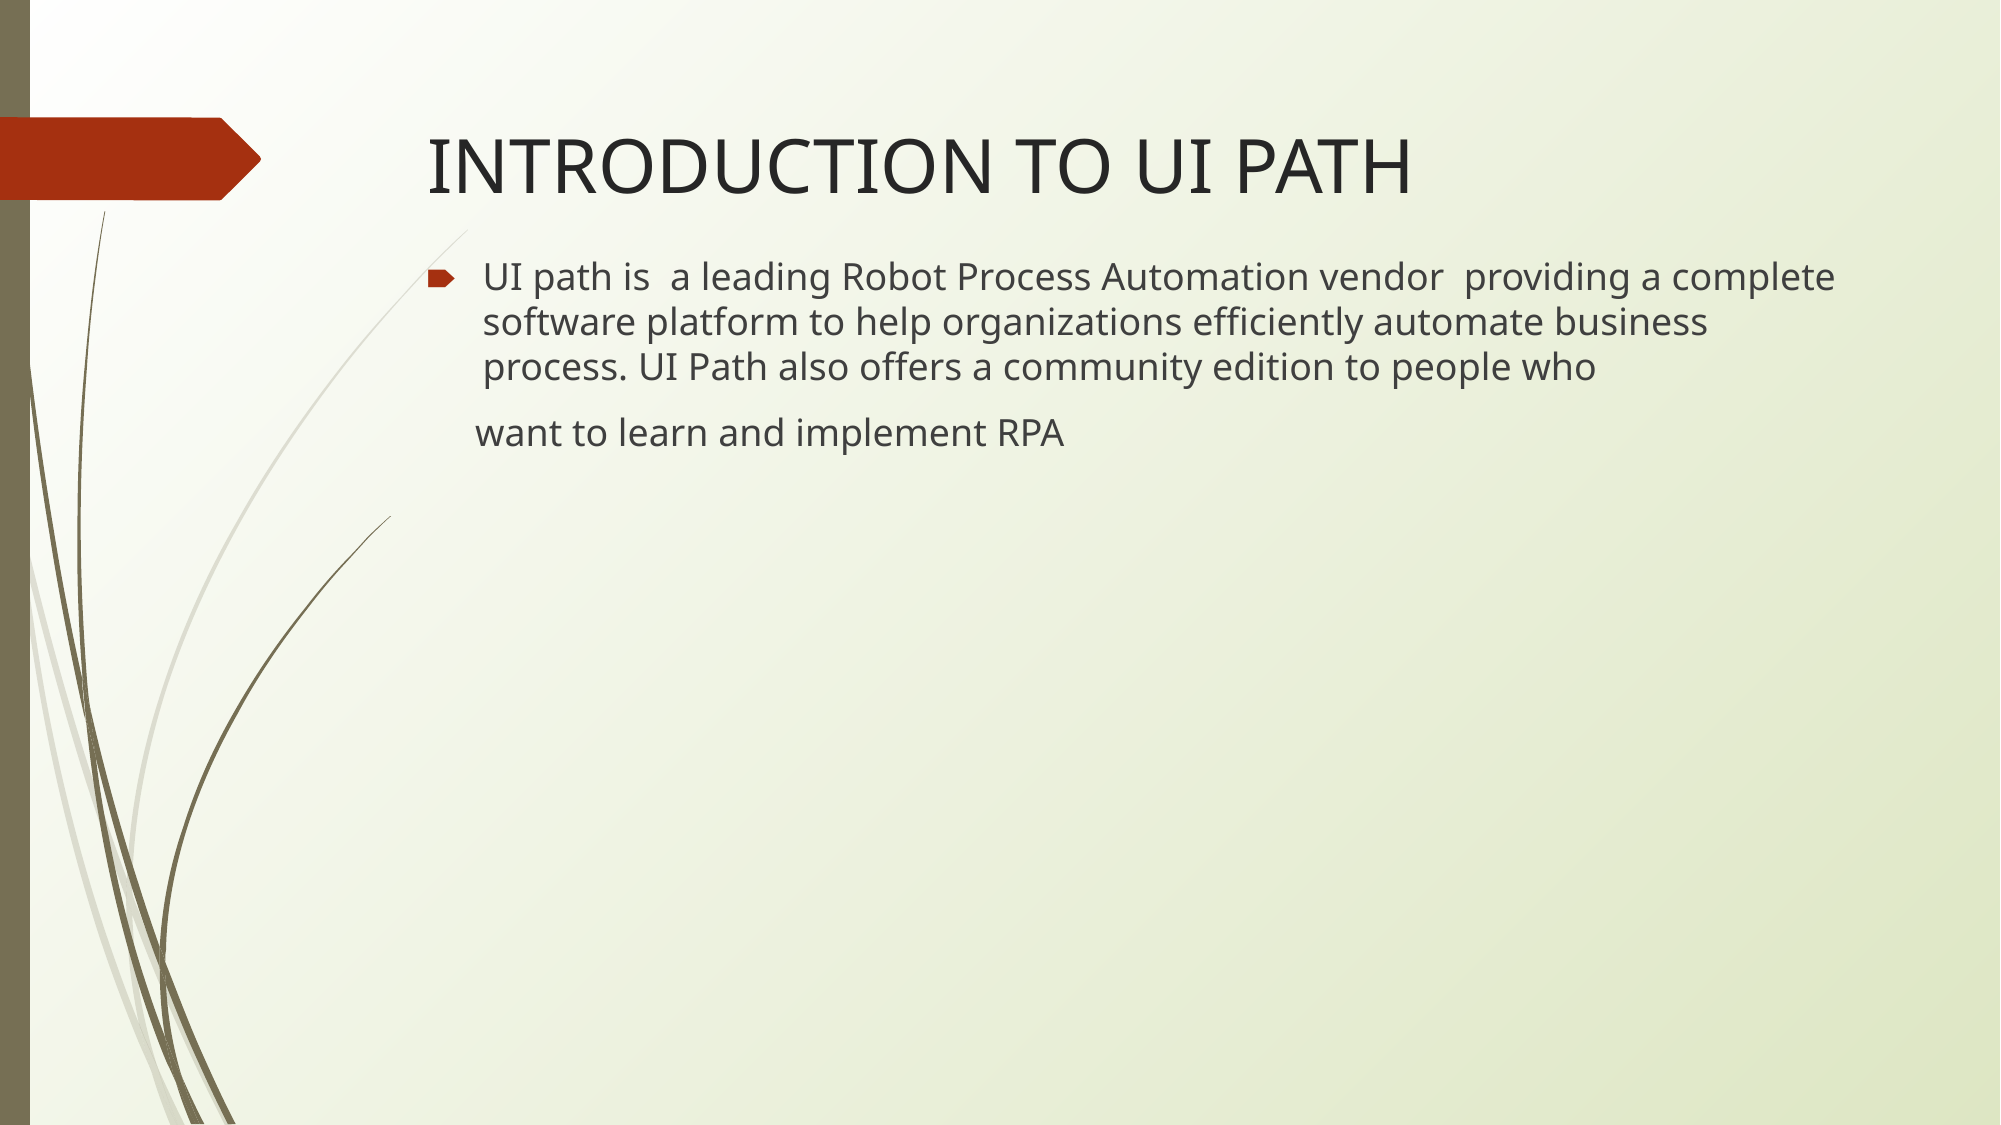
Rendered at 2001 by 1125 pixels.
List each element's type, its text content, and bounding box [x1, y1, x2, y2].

list UI path is a leading Robot Process Automation vendor providing a complete software platform to help organizations efficiently automate business process. UI Path also offers a community edition to people who want to learn and implement RPA [411, 245, 1874, 866]
title INTRODUCTION TO UI PATH [412, 111, 1874, 245]
